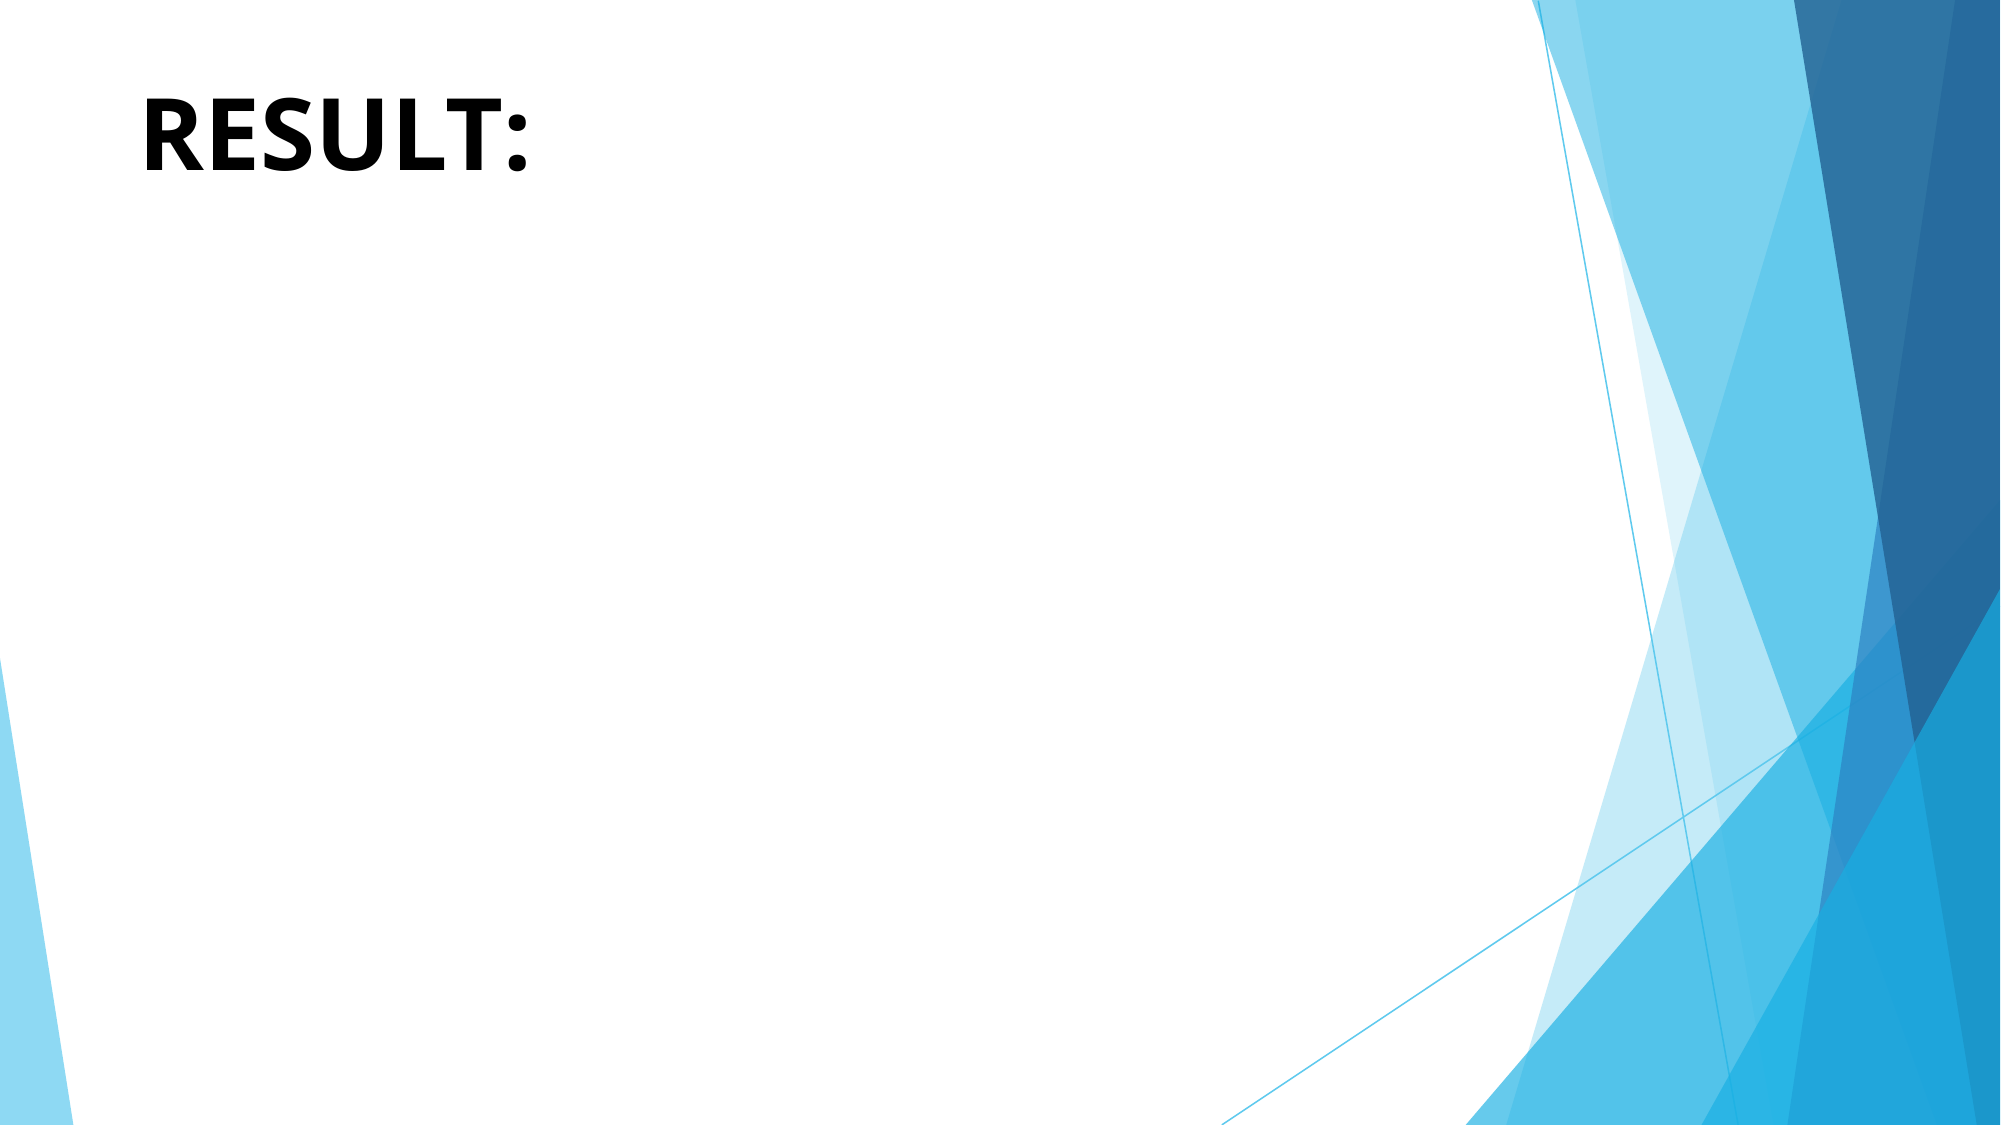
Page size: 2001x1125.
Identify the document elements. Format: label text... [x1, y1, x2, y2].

picture [368, 266, 1632, 987]
title RESULT: [123, 62, 1877, 189]
